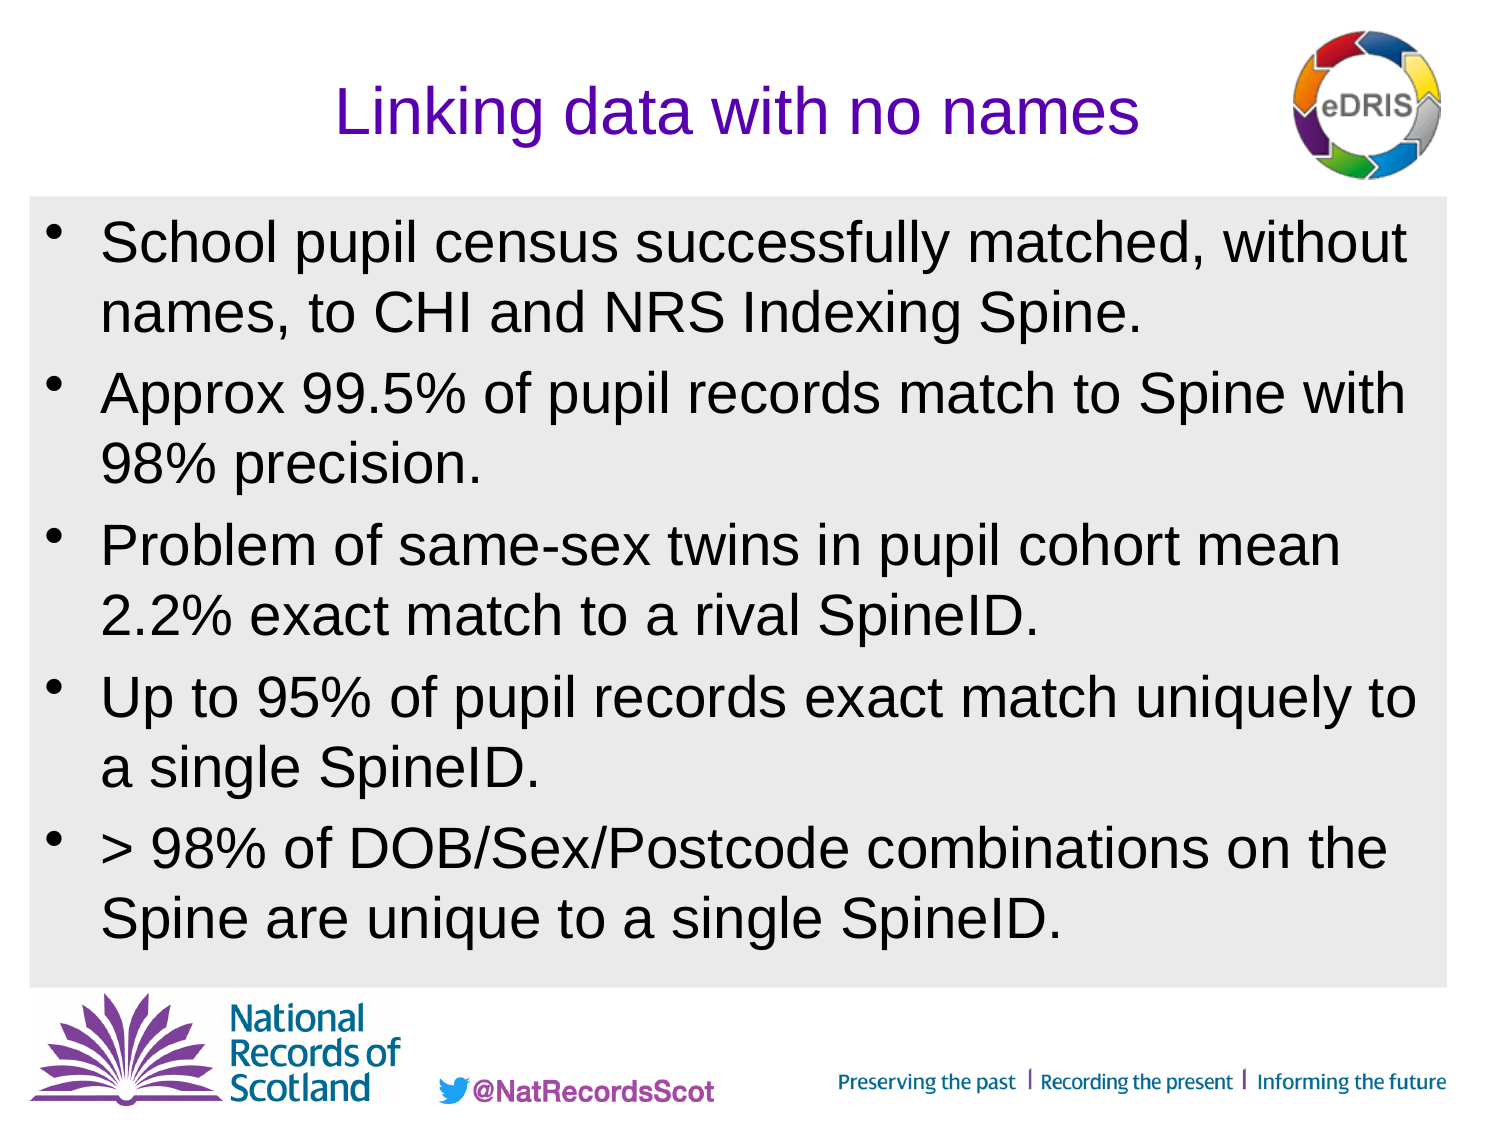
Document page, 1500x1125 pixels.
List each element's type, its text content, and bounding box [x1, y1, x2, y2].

picture [437, 1075, 717, 1106]
picture [839, 1068, 1446, 1094]
title Linking data with no names [29, 31, 1447, 185]
picture [29, 993, 401, 1106]
list School pupil census successfully matched, without names, to CHI and NRS Indexing Spine. Approx 99.5% of pupil records match to Spine with 98% precision. Problem of same-sex twins in pupil cohort mean 2.2% exact match to a rival SpineID. Up to 95% of pupil records exact match uniquely to a single SpineID. > 98% of DOB/Sex/Postcode combinations on the Spine are unique to a single SpineID. [29, 196, 1447, 988]
